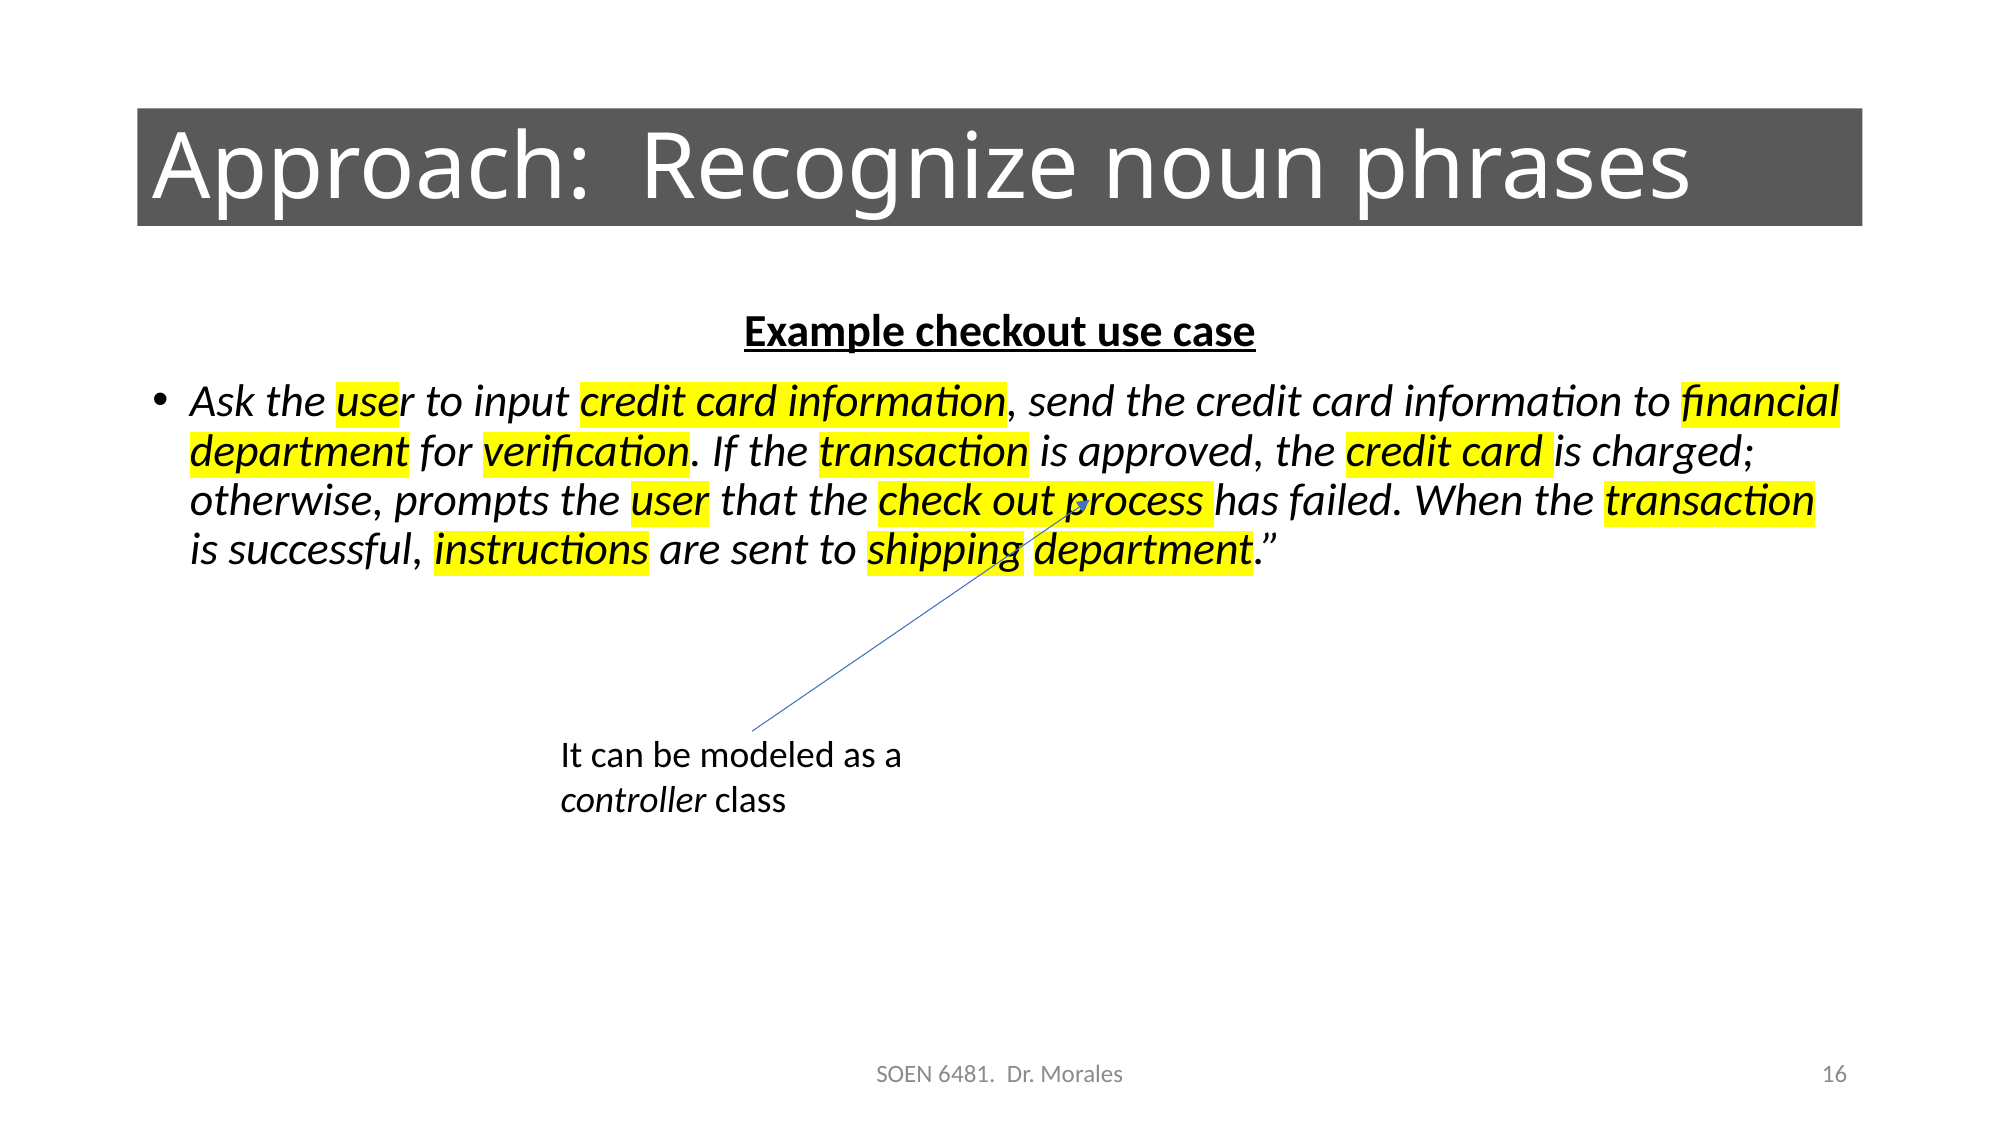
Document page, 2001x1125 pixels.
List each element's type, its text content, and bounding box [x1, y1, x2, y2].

slide_number 16 [1412, 1042, 1863, 1103]
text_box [752, 499, 1090, 732]
footer SOEN 6481. Dr. Morales [662, 1042, 1338, 1103]
title Approach: Recognize noun phrases [137, 59, 1863, 278]
text_box It can be modeled as a controller class [545, 723, 1075, 828]
list Example checkout use case Ask the user to input credit card information, send the credit card information to financial department for verification. If the transaction is approved, the credit card is charged; otherwise, prompts the user that the check out process has failed. When the transaction is successful, instructions are sent to shipping department.” [137, 299, 1863, 1014]
